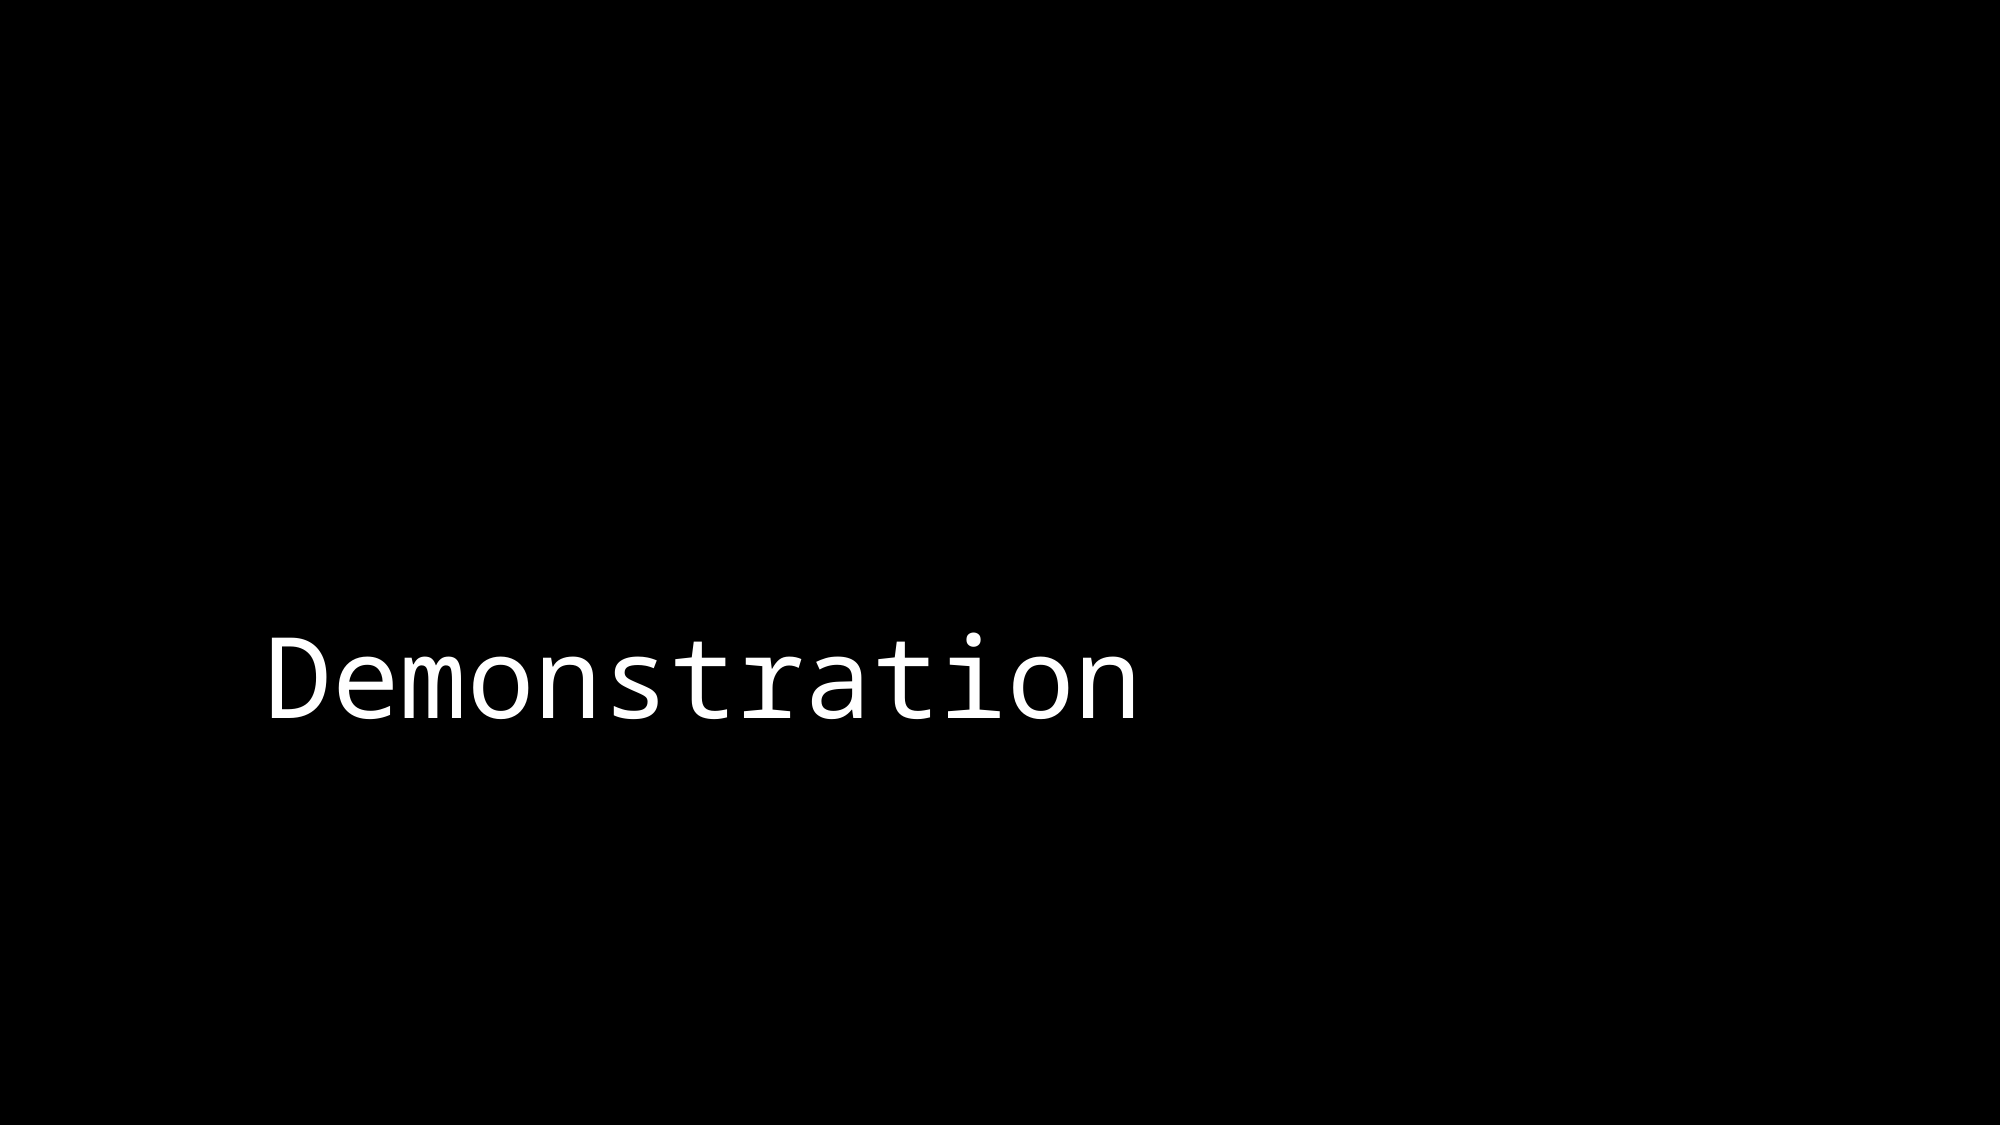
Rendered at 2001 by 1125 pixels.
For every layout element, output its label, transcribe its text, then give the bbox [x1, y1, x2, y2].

title Demonstration [249, 299, 1750, 750]
